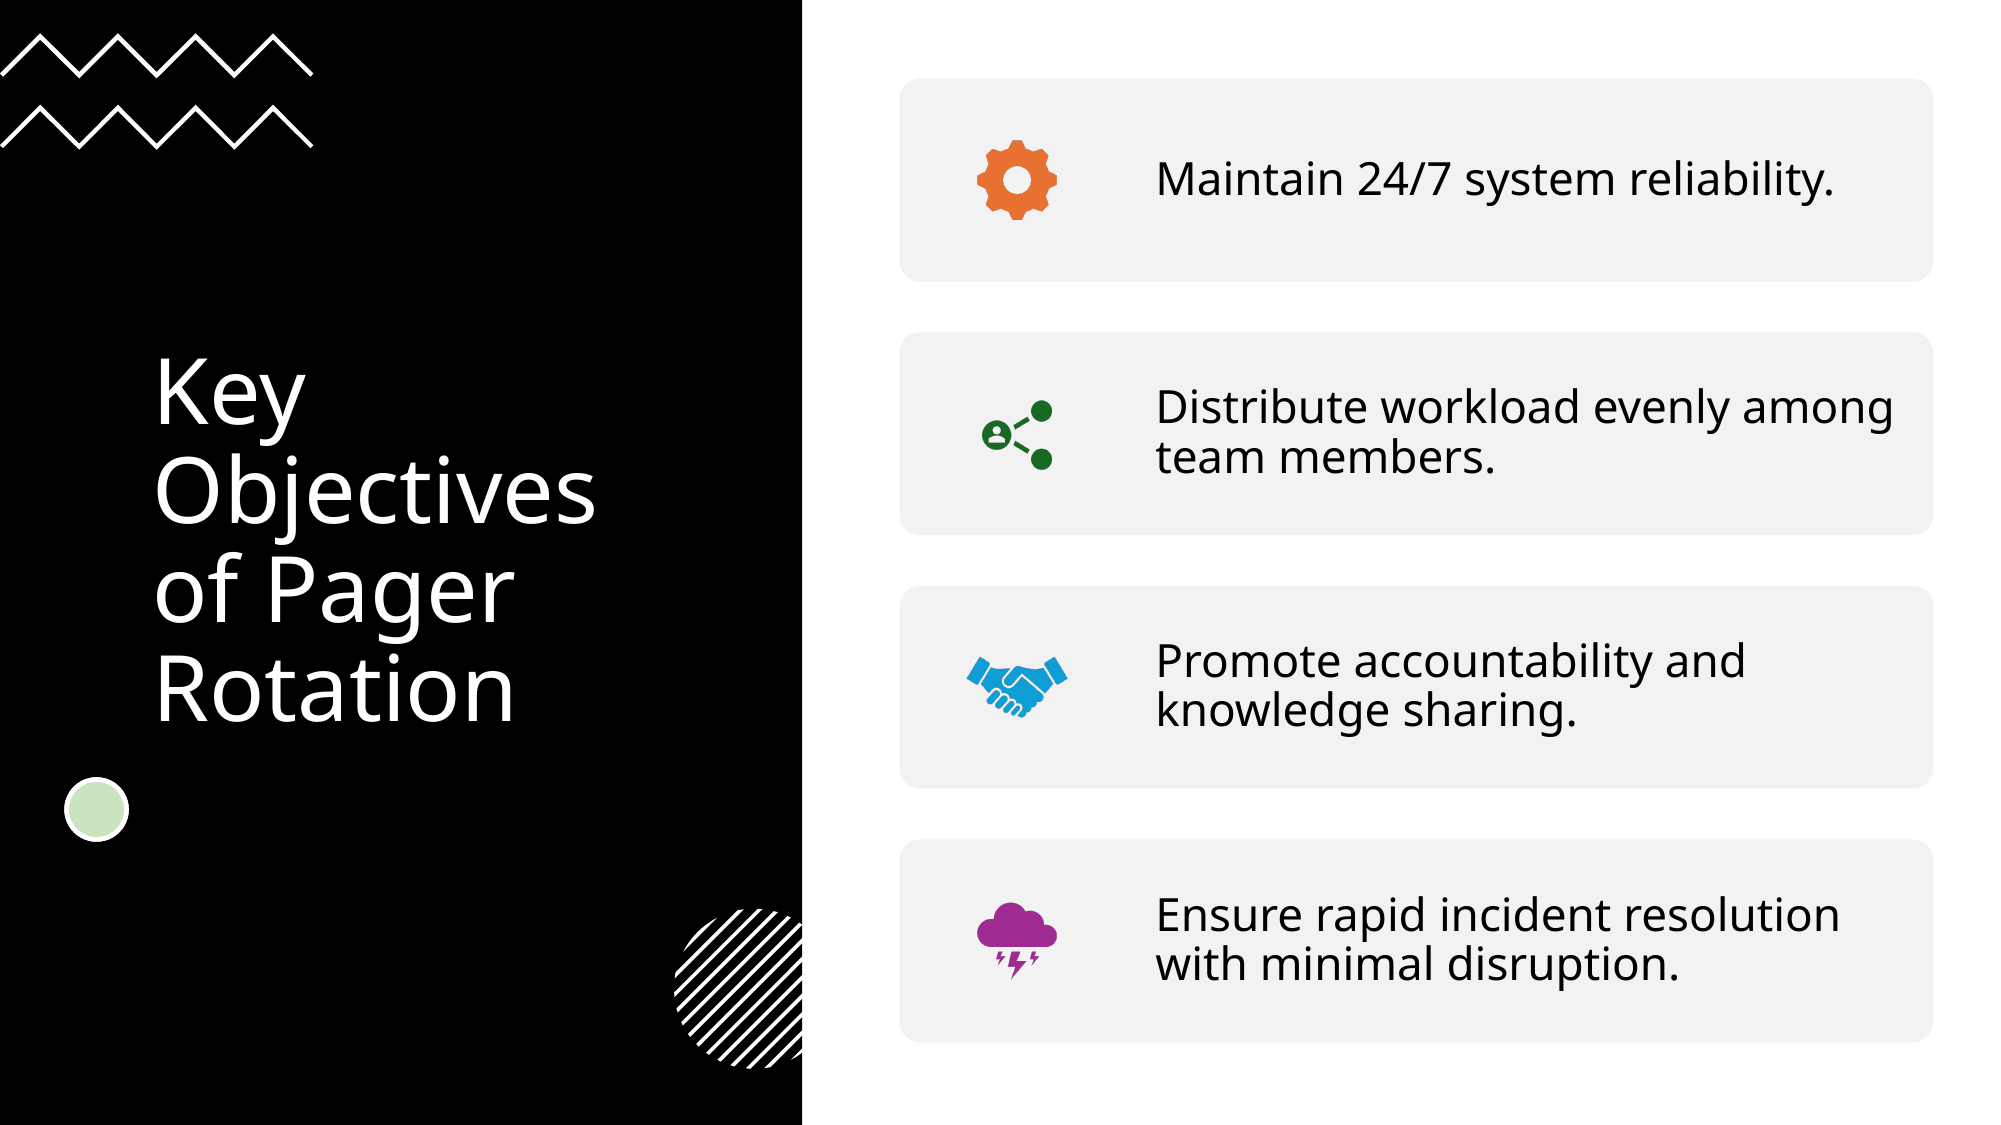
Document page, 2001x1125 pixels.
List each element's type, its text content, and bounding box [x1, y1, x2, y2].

text_box [65, 777, 129, 841]
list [899, 77, 1934, 1044]
text_box [804, 0, 2000, 1125]
title Key Objectives of Pager Rotation [137, 196, 663, 892]
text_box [673, 908, 835, 1070]
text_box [0, 32, 314, 151]
text_box [0, 0, 804, 1125]
